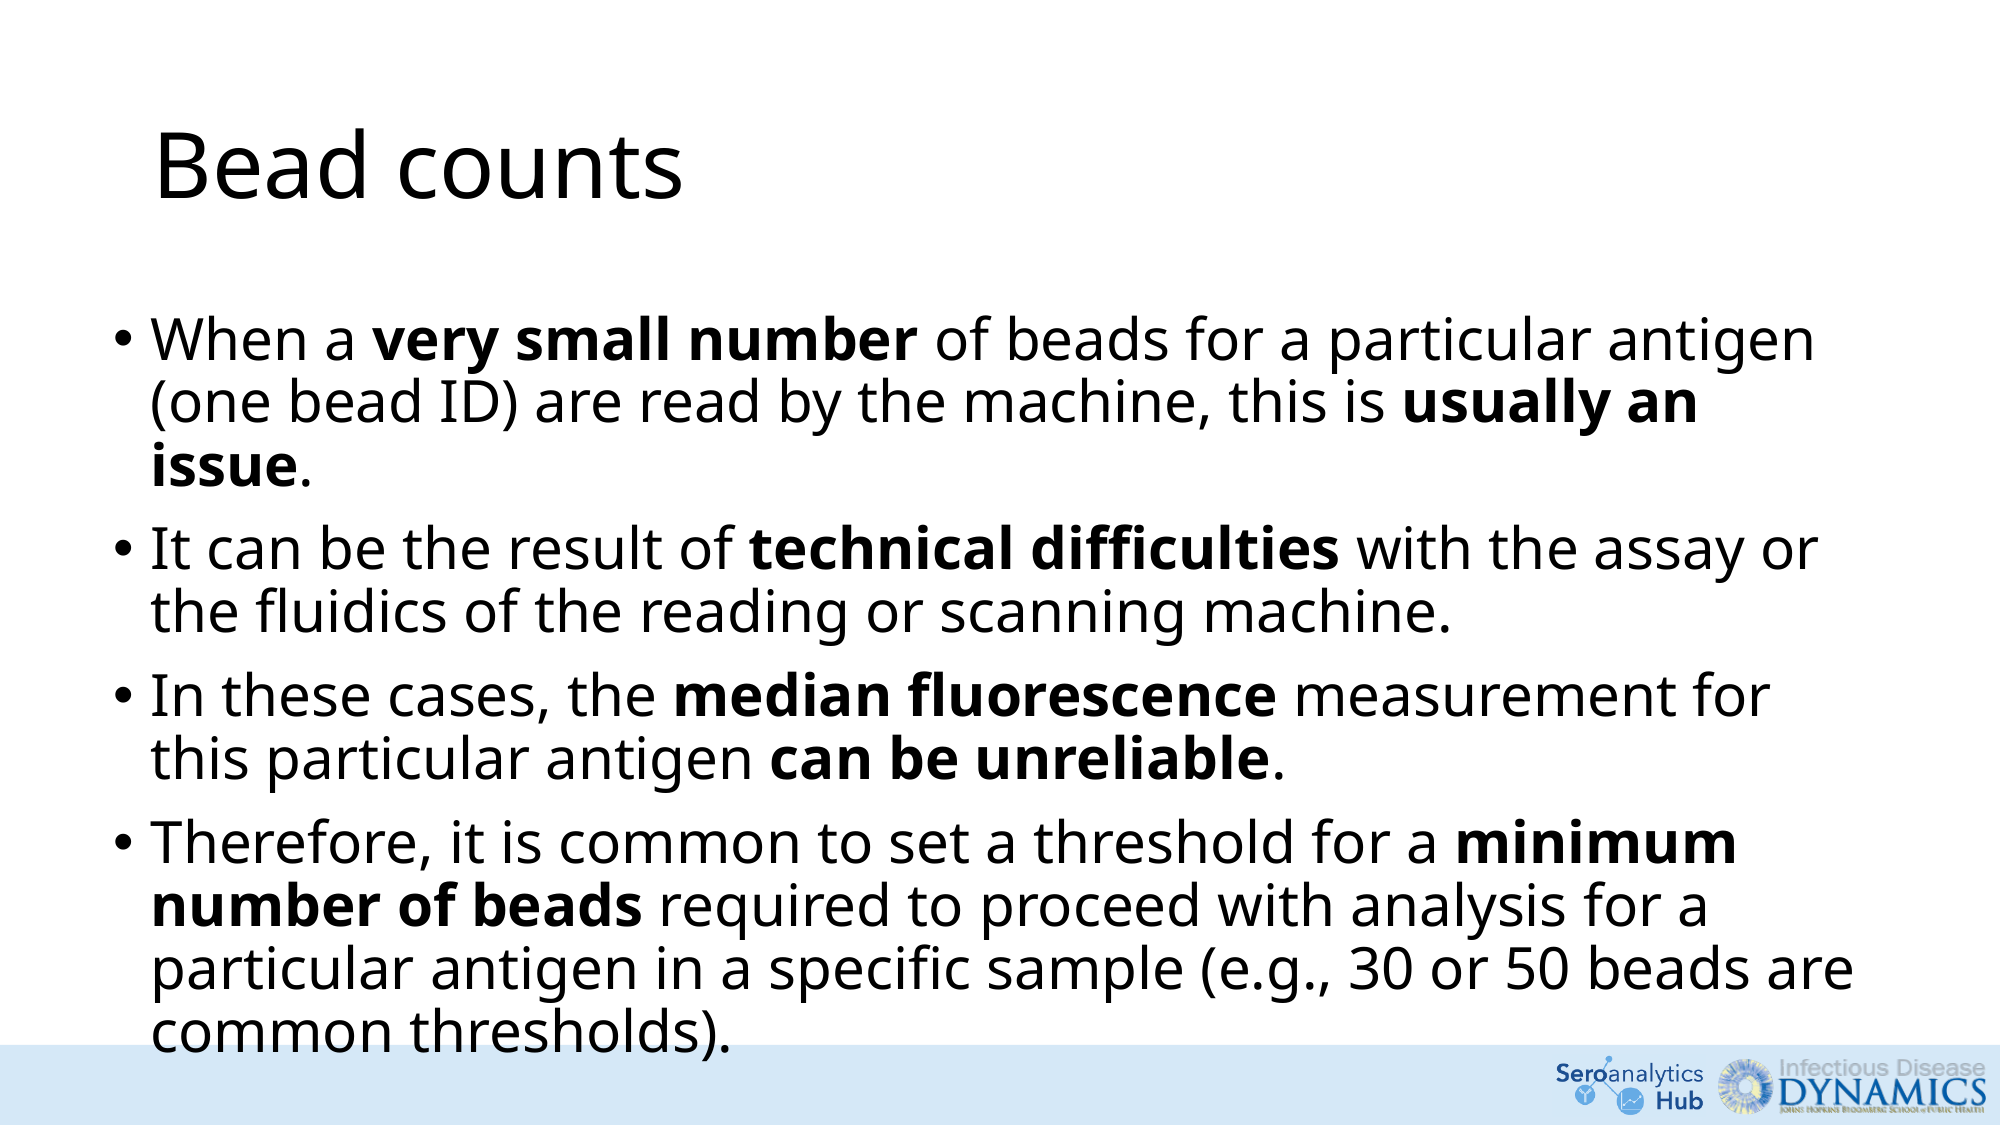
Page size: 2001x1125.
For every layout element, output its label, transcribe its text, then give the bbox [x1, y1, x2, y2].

title Bead counts [137, 59, 1863, 278]
picture [1719, 1059, 1986, 1115]
text_box [73, 277, 1799, 962]
text_box When a very small number of beads for a particular antigen (one bead ID) are read by the machine, this is usually an issue. It can be the result of technical difficulties with the assay or the fluidics of the reading or scanning machine. In these cases, the median fluorescence measurement for this particular antigen can be unreliable. Therefore, it is common to set a threshold for a minimum number of beads required to proceed with analysis for a particular antigen in a specific sample (e.g., 30 or 50 beads are common thresholds). [98, 302, 1888, 987]
